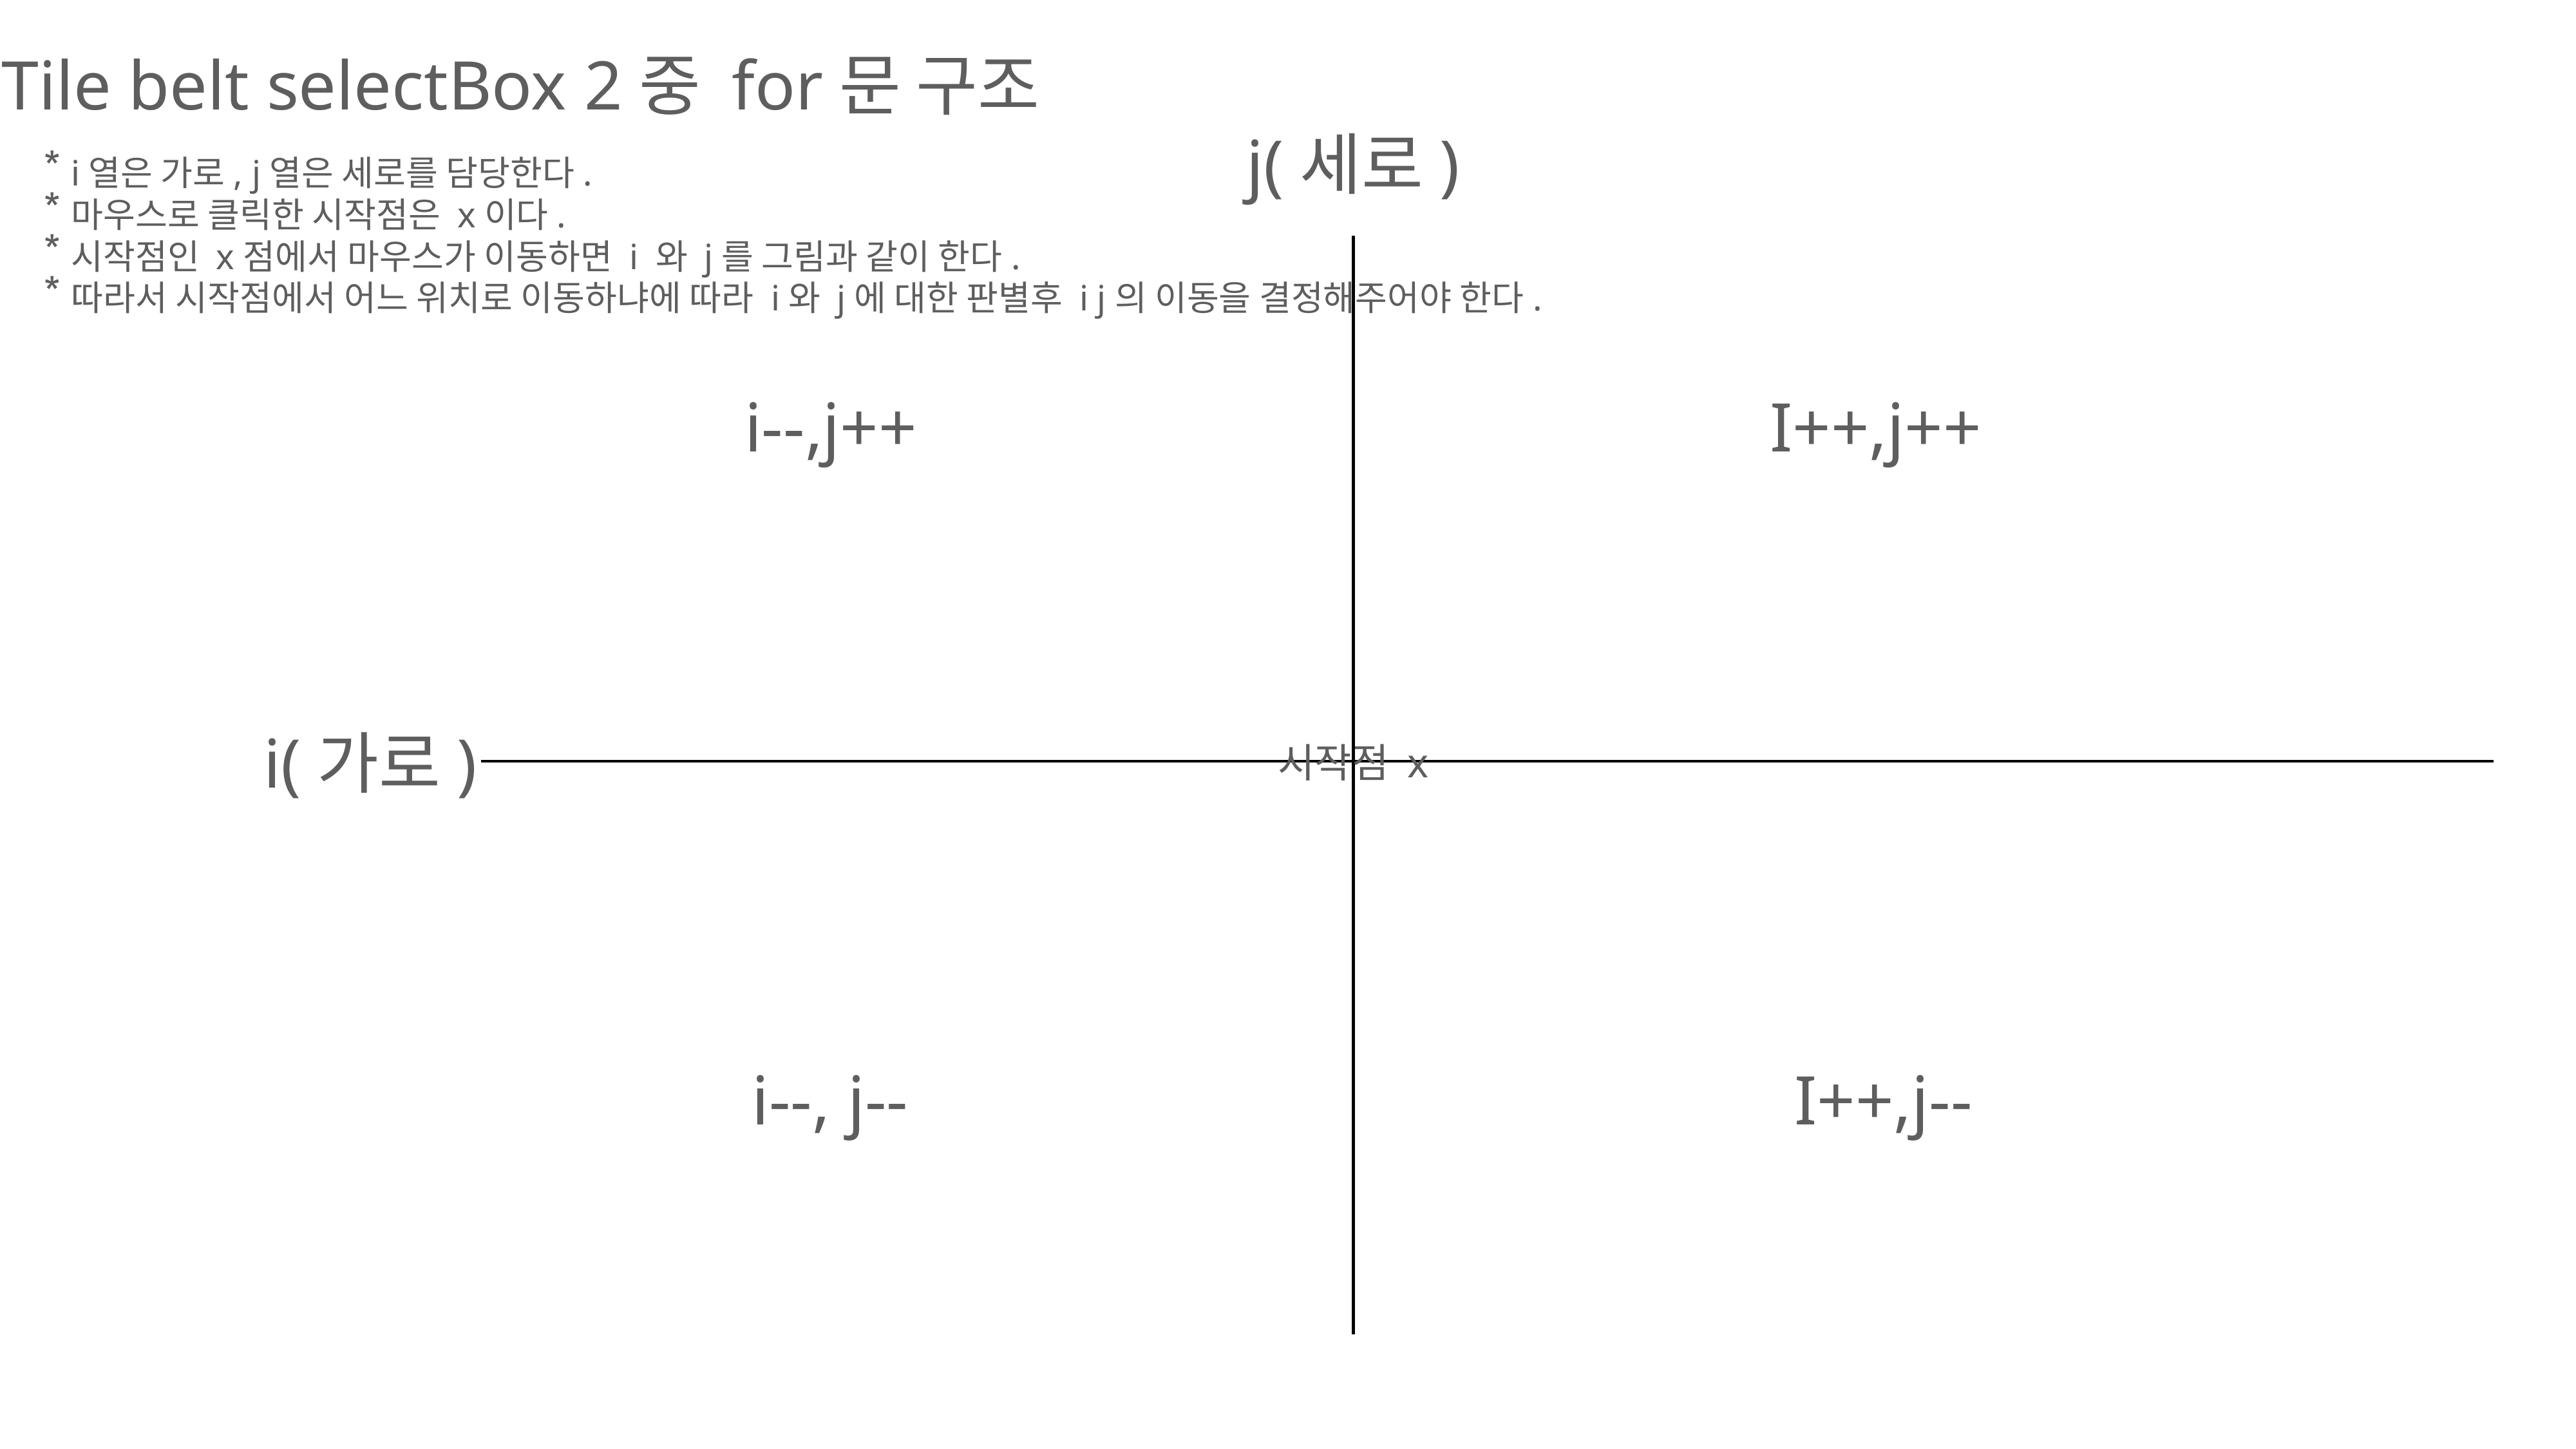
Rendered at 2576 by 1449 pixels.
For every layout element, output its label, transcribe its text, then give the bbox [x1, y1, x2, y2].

text_box 시작점 x [1272, 732, 1434, 791]
text_box Tile belt selectBox 2중 for문 구조 [0, 37, 1061, 129]
text_box I++,j++ [1764, 379, 1987, 470]
text_box i--,j++ [739, 379, 923, 470]
text_box j(세로) [1241, 117, 1466, 145]
text_box i--, j-- [746, 1052, 914, 1144]
text_box i(가로) [258, 715, 482, 807]
text_box I++,j-- [1772, 1052, 1978, 1144]
text_box i열은 가로, j열은 세로를 담당한다. 마우스로 클릭한 시작점은 x이다. 시작점인 x점에서 마우스가 이동하면 i 와 j를 그림과 같이 한다. 따라서 시작점에서 어느 위치로 이동하냐에 따라 i와 j에 대한 판별후 i j의 이동을 결정해주어야 한다. [39, 145, 1548, 324]
